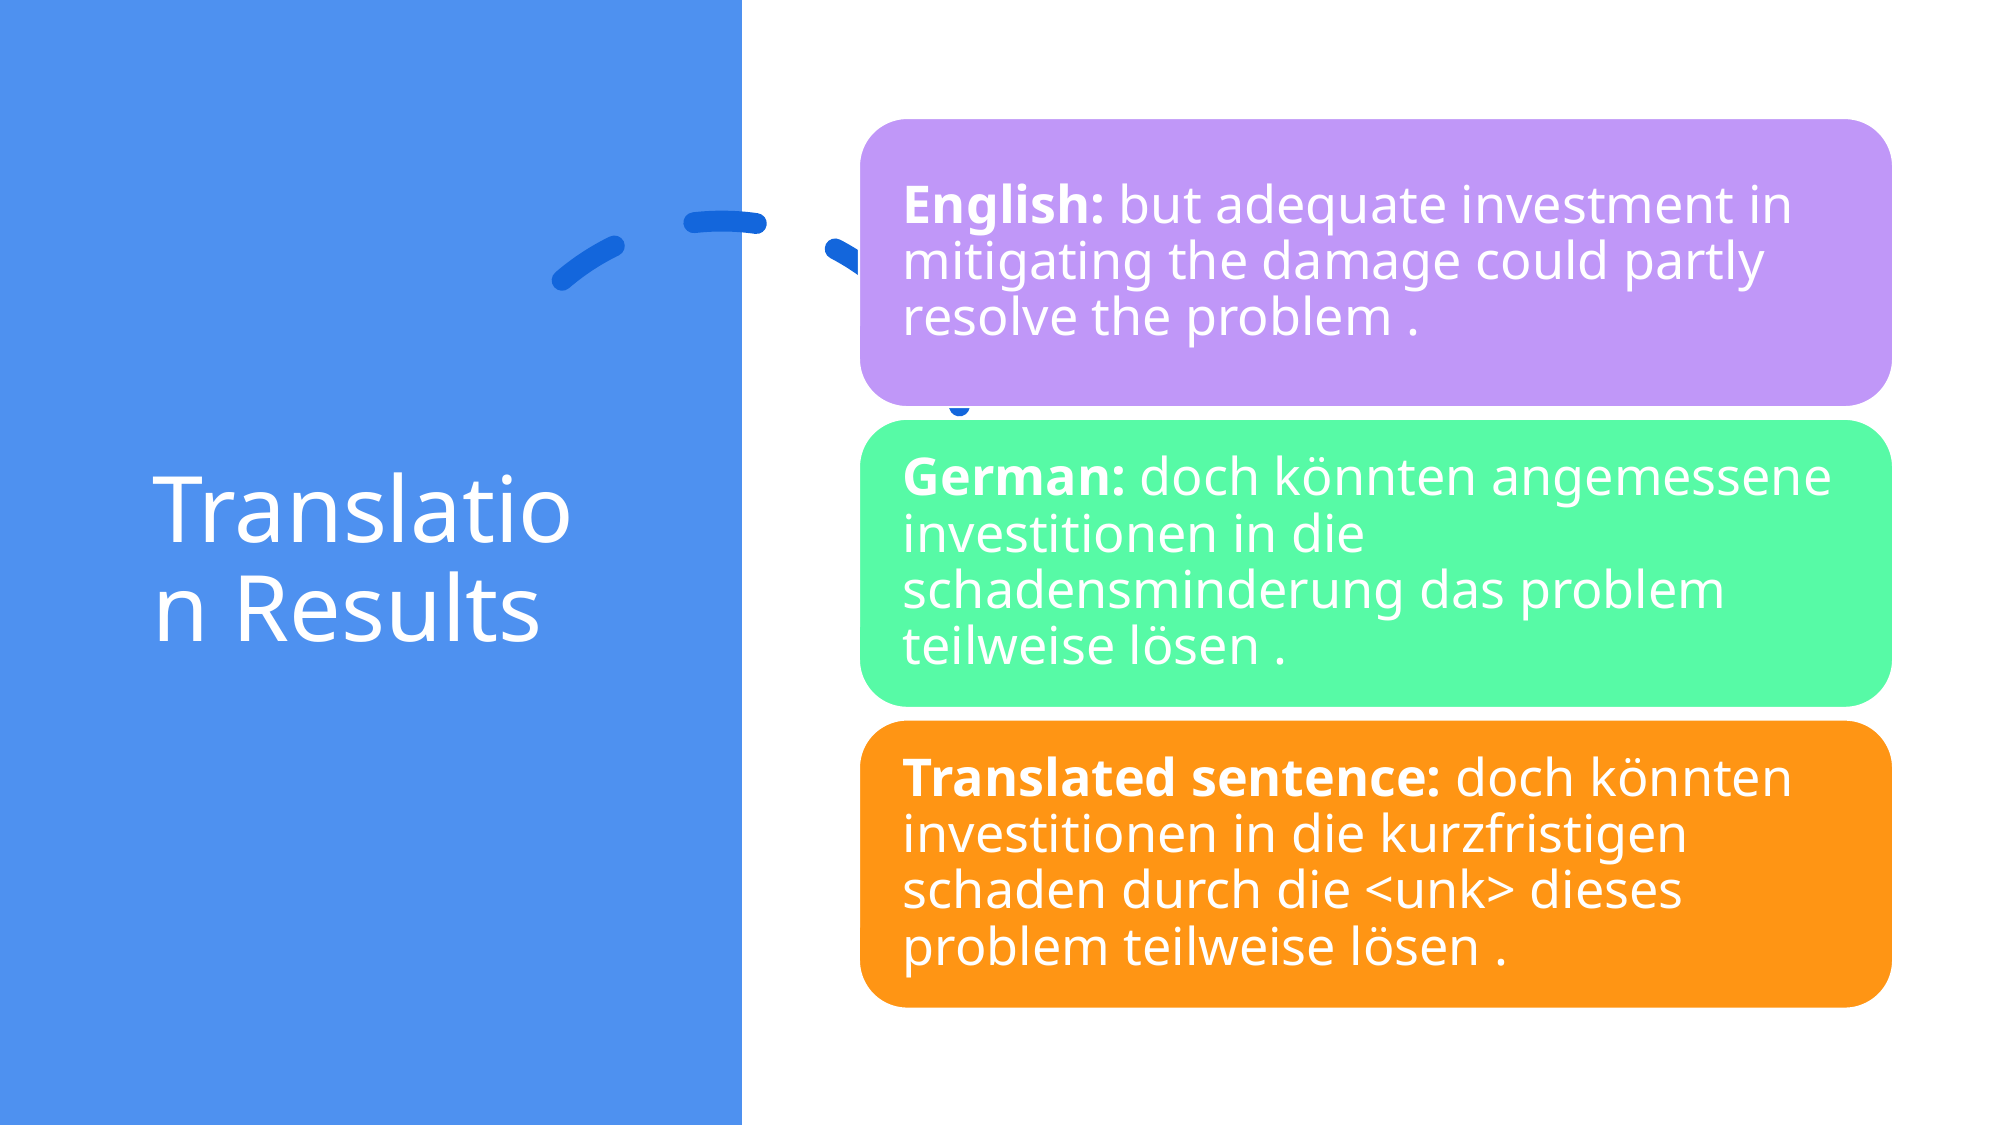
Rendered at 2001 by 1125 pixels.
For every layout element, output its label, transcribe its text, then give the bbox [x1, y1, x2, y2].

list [858, 107, 1894, 1020]
title Translation Results [137, 105, 622, 1020]
text_box [0, 0, 743, 1125]
text_box [622, 220, 858, 467]
text_box [743, 0, 2000, 1125]
